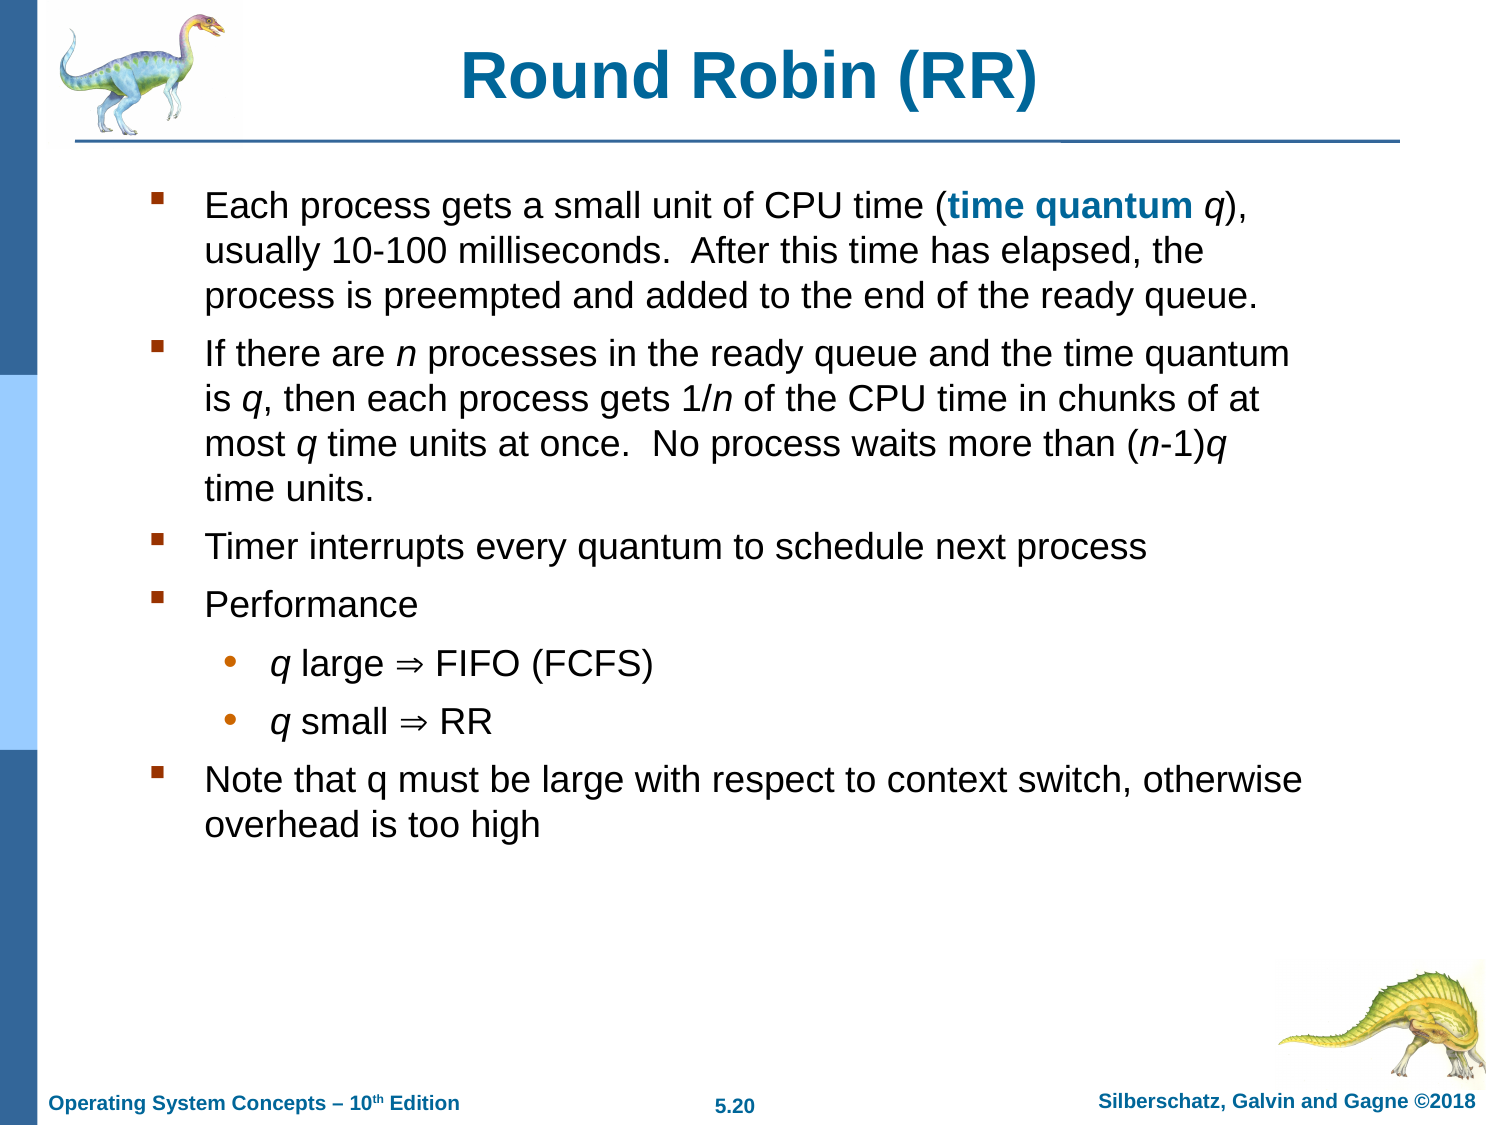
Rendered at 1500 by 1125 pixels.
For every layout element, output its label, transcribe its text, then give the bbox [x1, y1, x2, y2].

title Round Robin (RR) [75, 25, 1425, 120]
list Each process gets a small unit of CPU time (time quantum q), usually 10-100 milliseconds. After this time has elapsed, the process is preempted and added to the end of the ready queue. If there are n processes in the ready queue and the time quantum is q, then each process gets 1/n of the CPU time in chunks of at most q time units at once. No process waits more than (n-1)q time units. Timer interrupts every quantum to schedule next process Performance q large  FIFO (FCFS) q small  RR Note that q must be large with respect to context switch, otherwise overhead is too high [133, 173, 1322, 893]
picture [46, 0, 243, 149]
picture [1275, 959, 1486, 1090]
